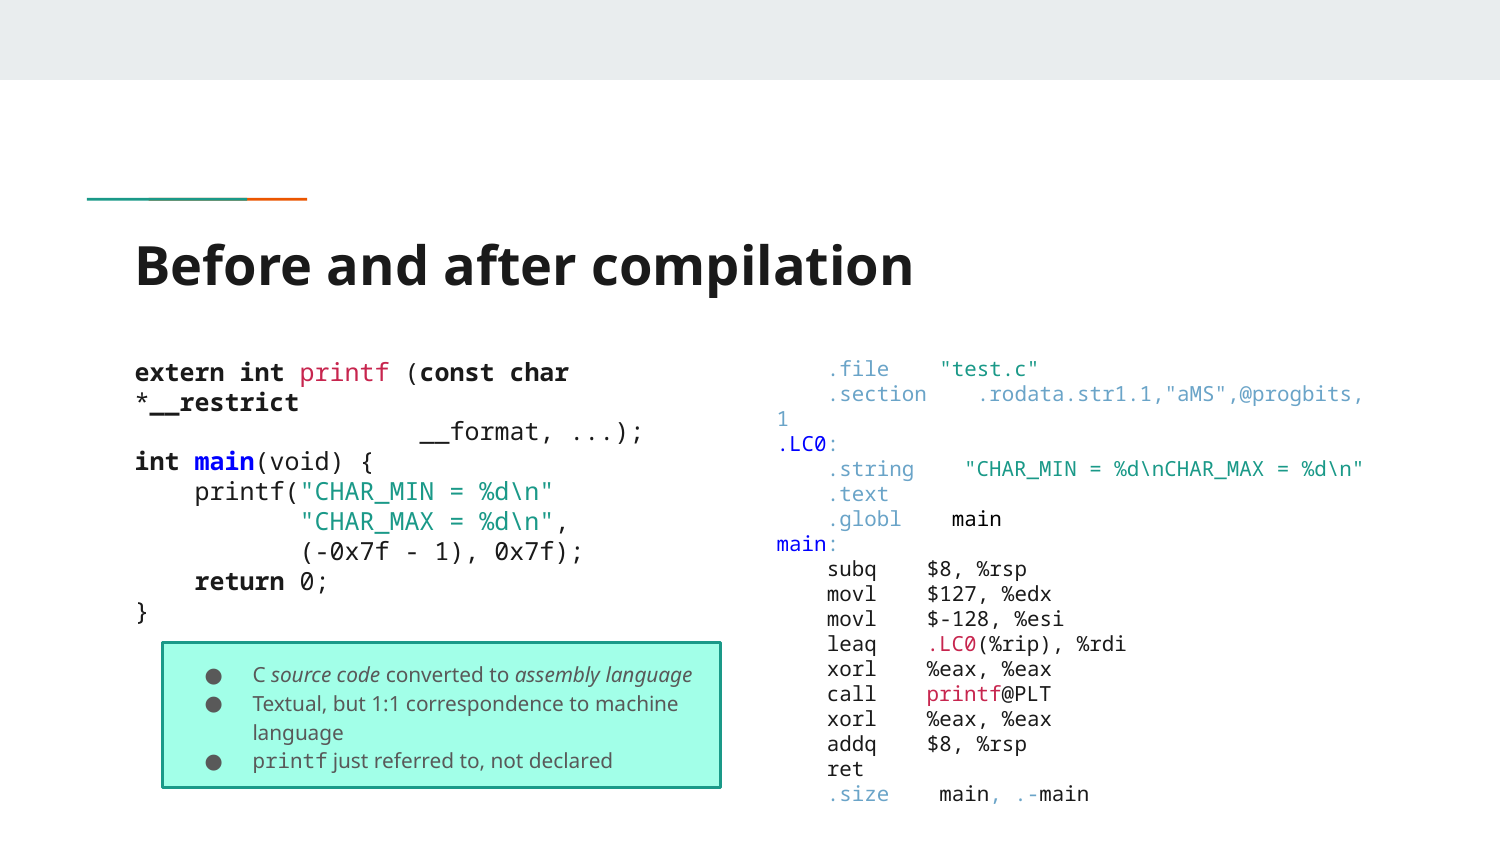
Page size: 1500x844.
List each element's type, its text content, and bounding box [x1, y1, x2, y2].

text_box C source code converted to assembly language Textual, but 1:1 correspondence to machine language printf just referred to, not declared [162, 642, 721, 788]
list extern int printf (const char *__restrict __format, ...); int main(void) { printf("CHAR_MIN = %d\n" "CHAR_MAX = %d\n", (-0x7f - 1), 0x7f); return 0; } [119, 341, 739, 712]
title Before and after compilation [119, 216, 1381, 305]
list .file "test.c" .section .rodata.str1.1,"aMS",@progbits,1 .LC0: .string "CHAR_MIN = %d\nCHAR_MAX = %d\n" .text .globl main main: subq $8, %rsp movl $127, %edx movl $-128, %esi leaq .LC0(%rip), %rdi xorl %eax, %eax call printf@PLT xorl %eax, %eax addq $8, %rsp ret .size main, .-main [761, 341, 1381, 799]
